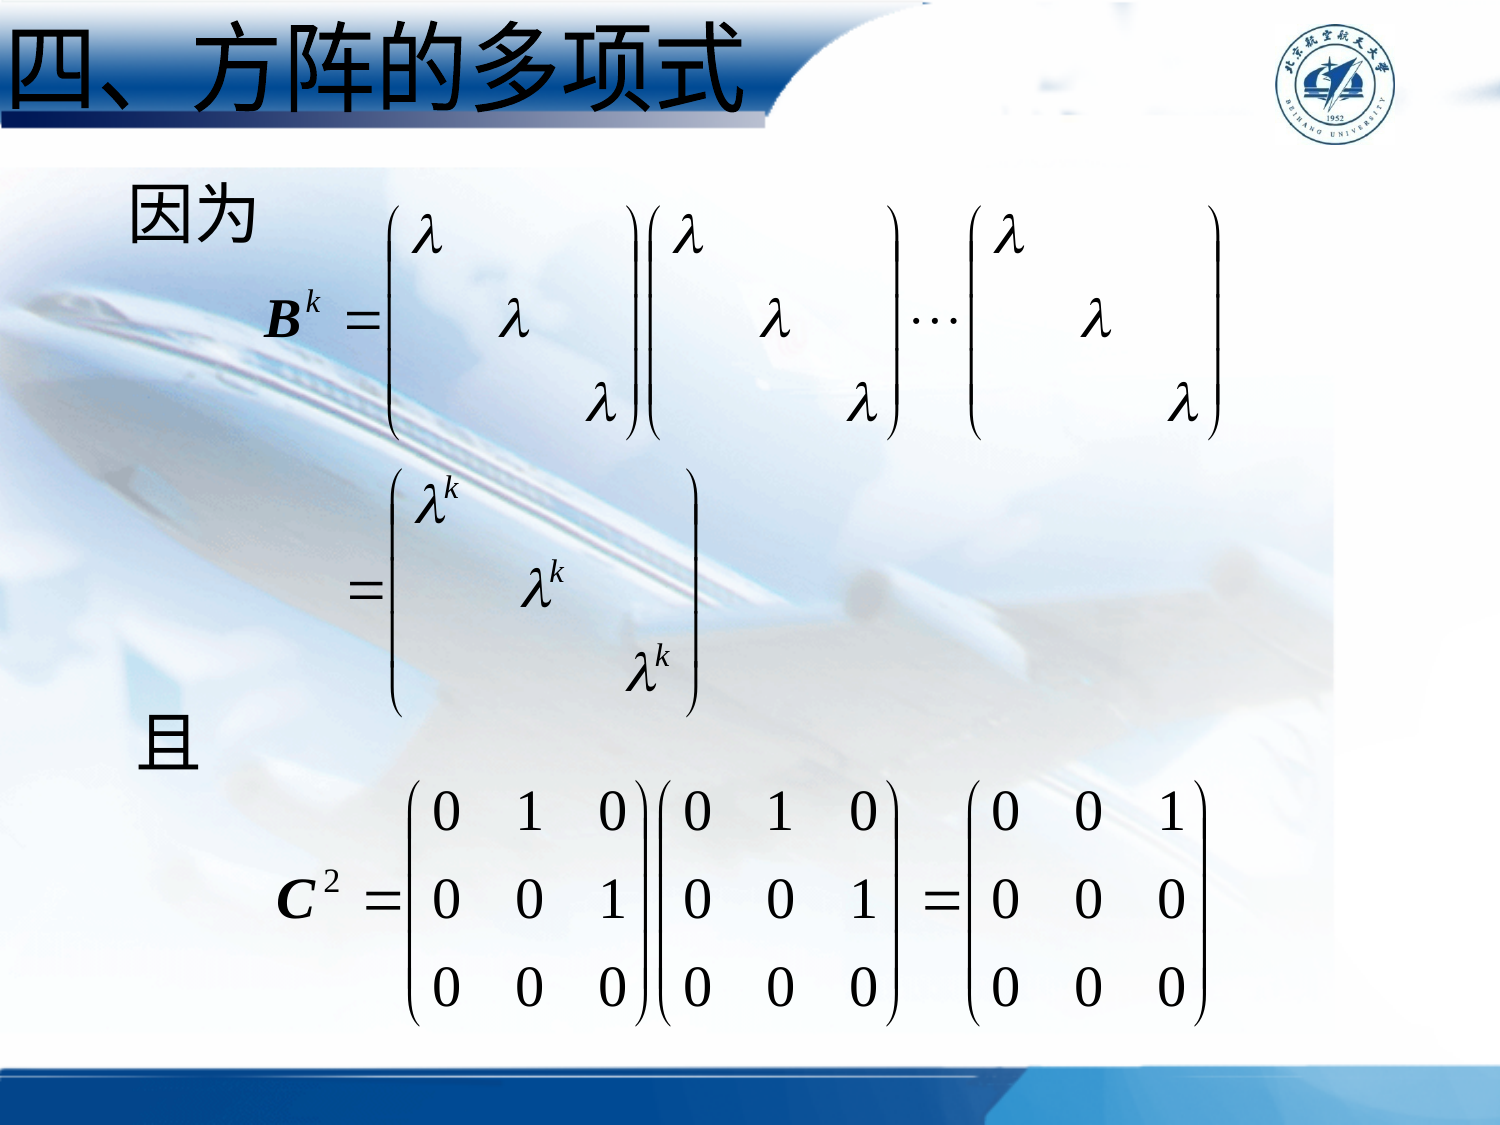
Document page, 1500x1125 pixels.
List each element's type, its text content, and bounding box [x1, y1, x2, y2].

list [253, 195, 1235, 729]
picture [0, 0, 1500, 1125]
text_box 且 [120, 693, 217, 789]
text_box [269, 766, 1227, 1041]
text_box 因为 [112, 163, 276, 259]
